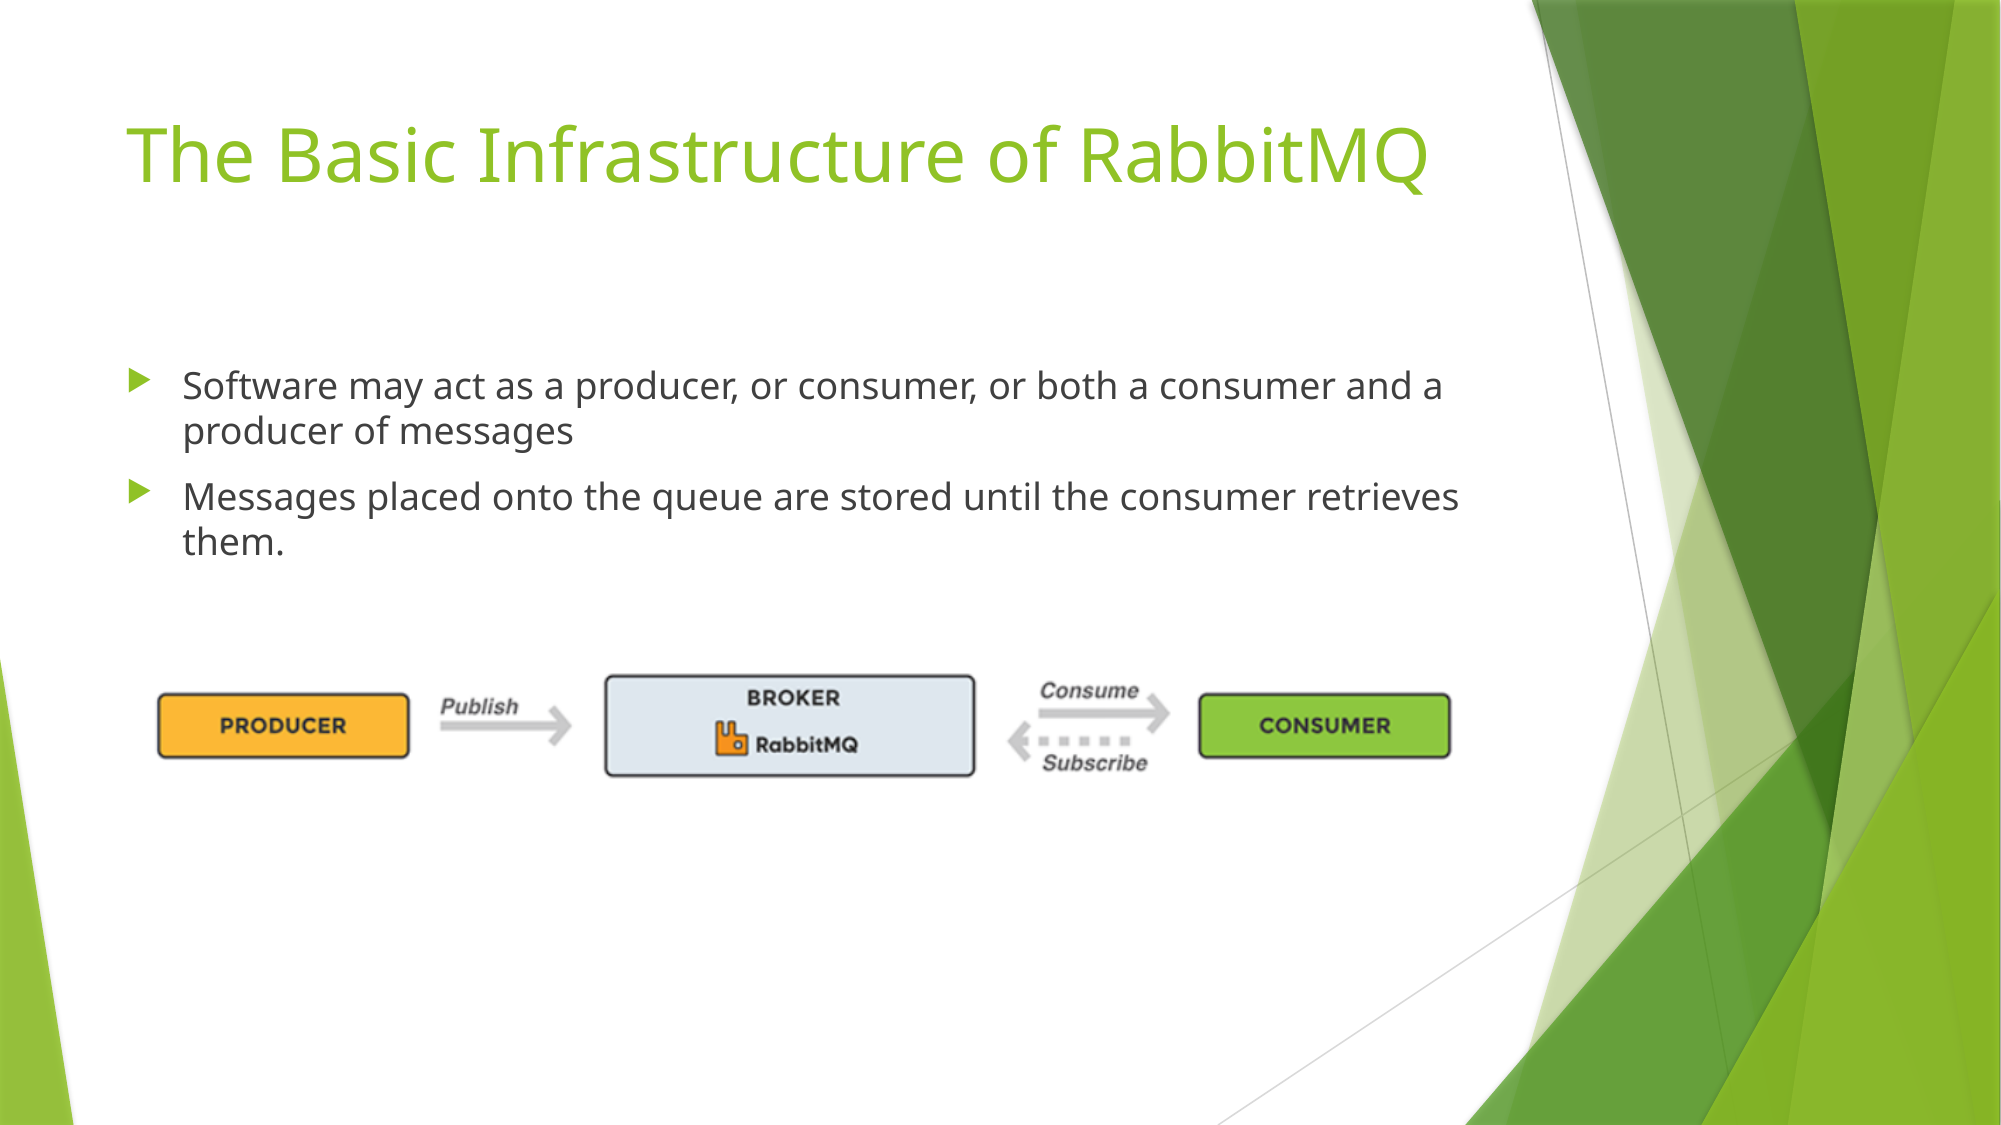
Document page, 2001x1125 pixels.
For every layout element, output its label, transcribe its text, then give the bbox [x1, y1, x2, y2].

list Software may act as a producer, or consumer, or both a consumer and a producer of messages Messages placed onto the queue are stored until the consumer retrieves them. [111, 354, 1502, 992]
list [134, 655, 1478, 801]
title The Basic Infrastructure of RabbitMQ [111, 99, 1522, 317]
